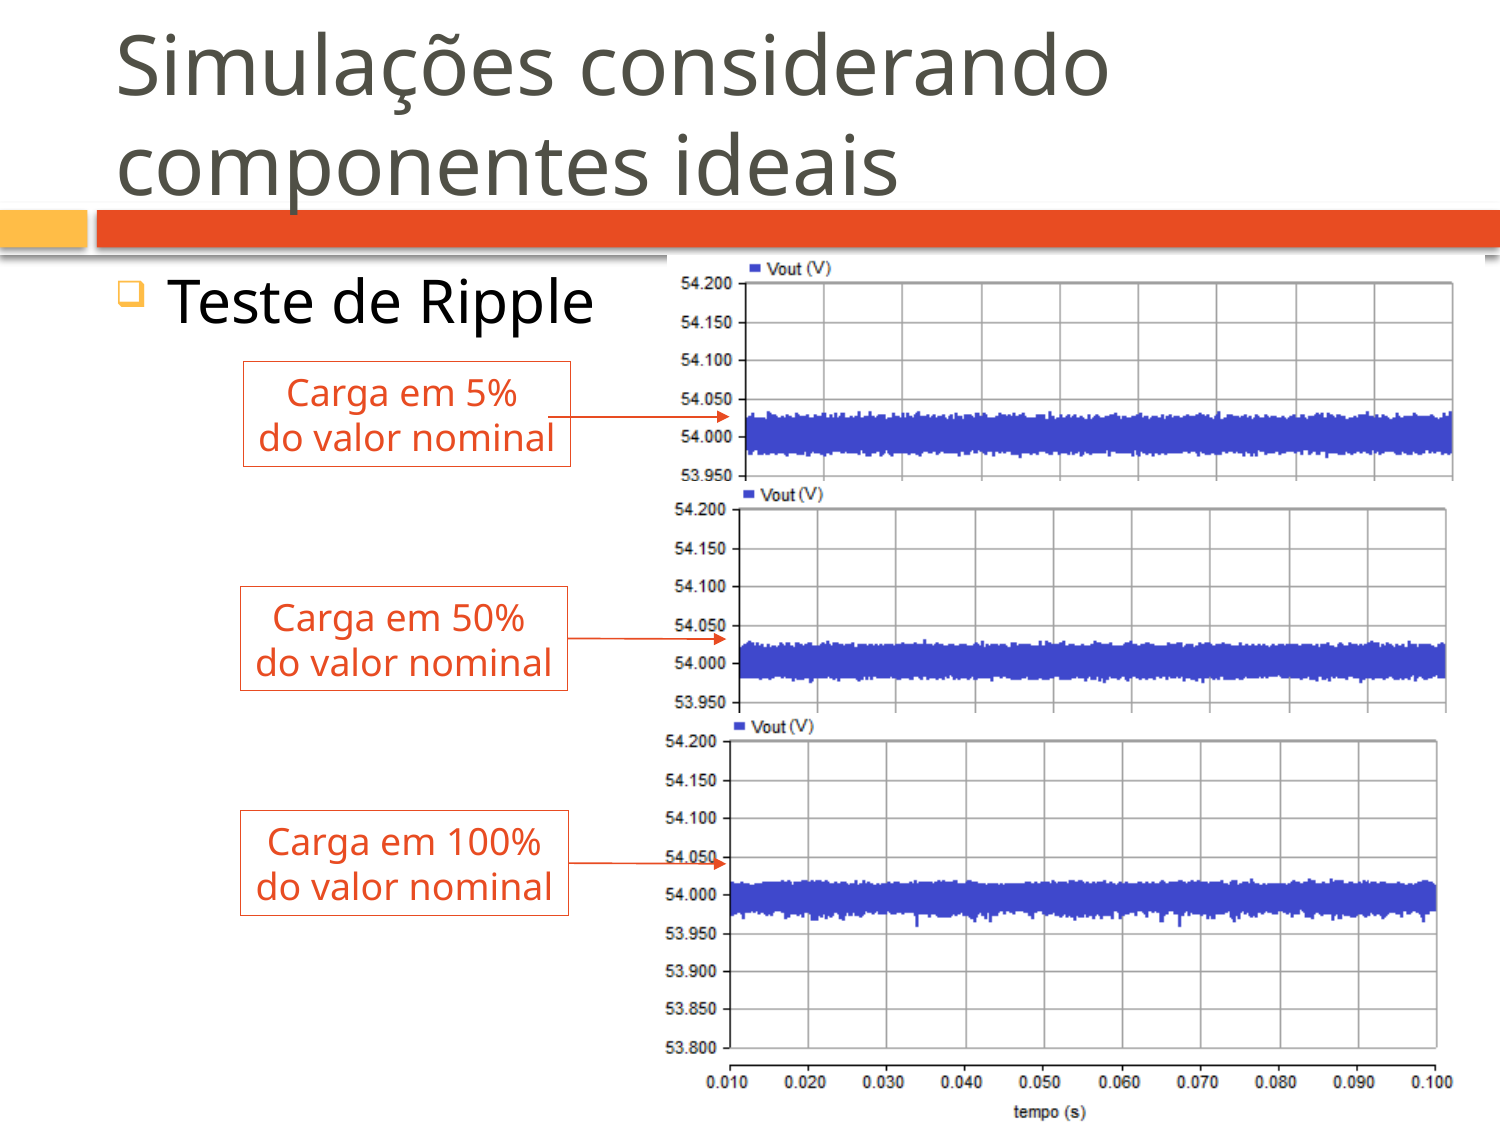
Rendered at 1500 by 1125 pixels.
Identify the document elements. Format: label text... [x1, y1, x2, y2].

list Teste de Ripple [100, 255, 666, 355]
text_box Carga em 5% do valor nominal [243, 361, 571, 467]
text_box Carga em 100% do valor nominal [240, 810, 569, 916]
picture [653, 254, 1485, 1125]
text_box Carga em 50% do valor nominal [240, 586, 568, 691]
title Simulações considerando componentes ideais [100, 30, 1438, 194]
